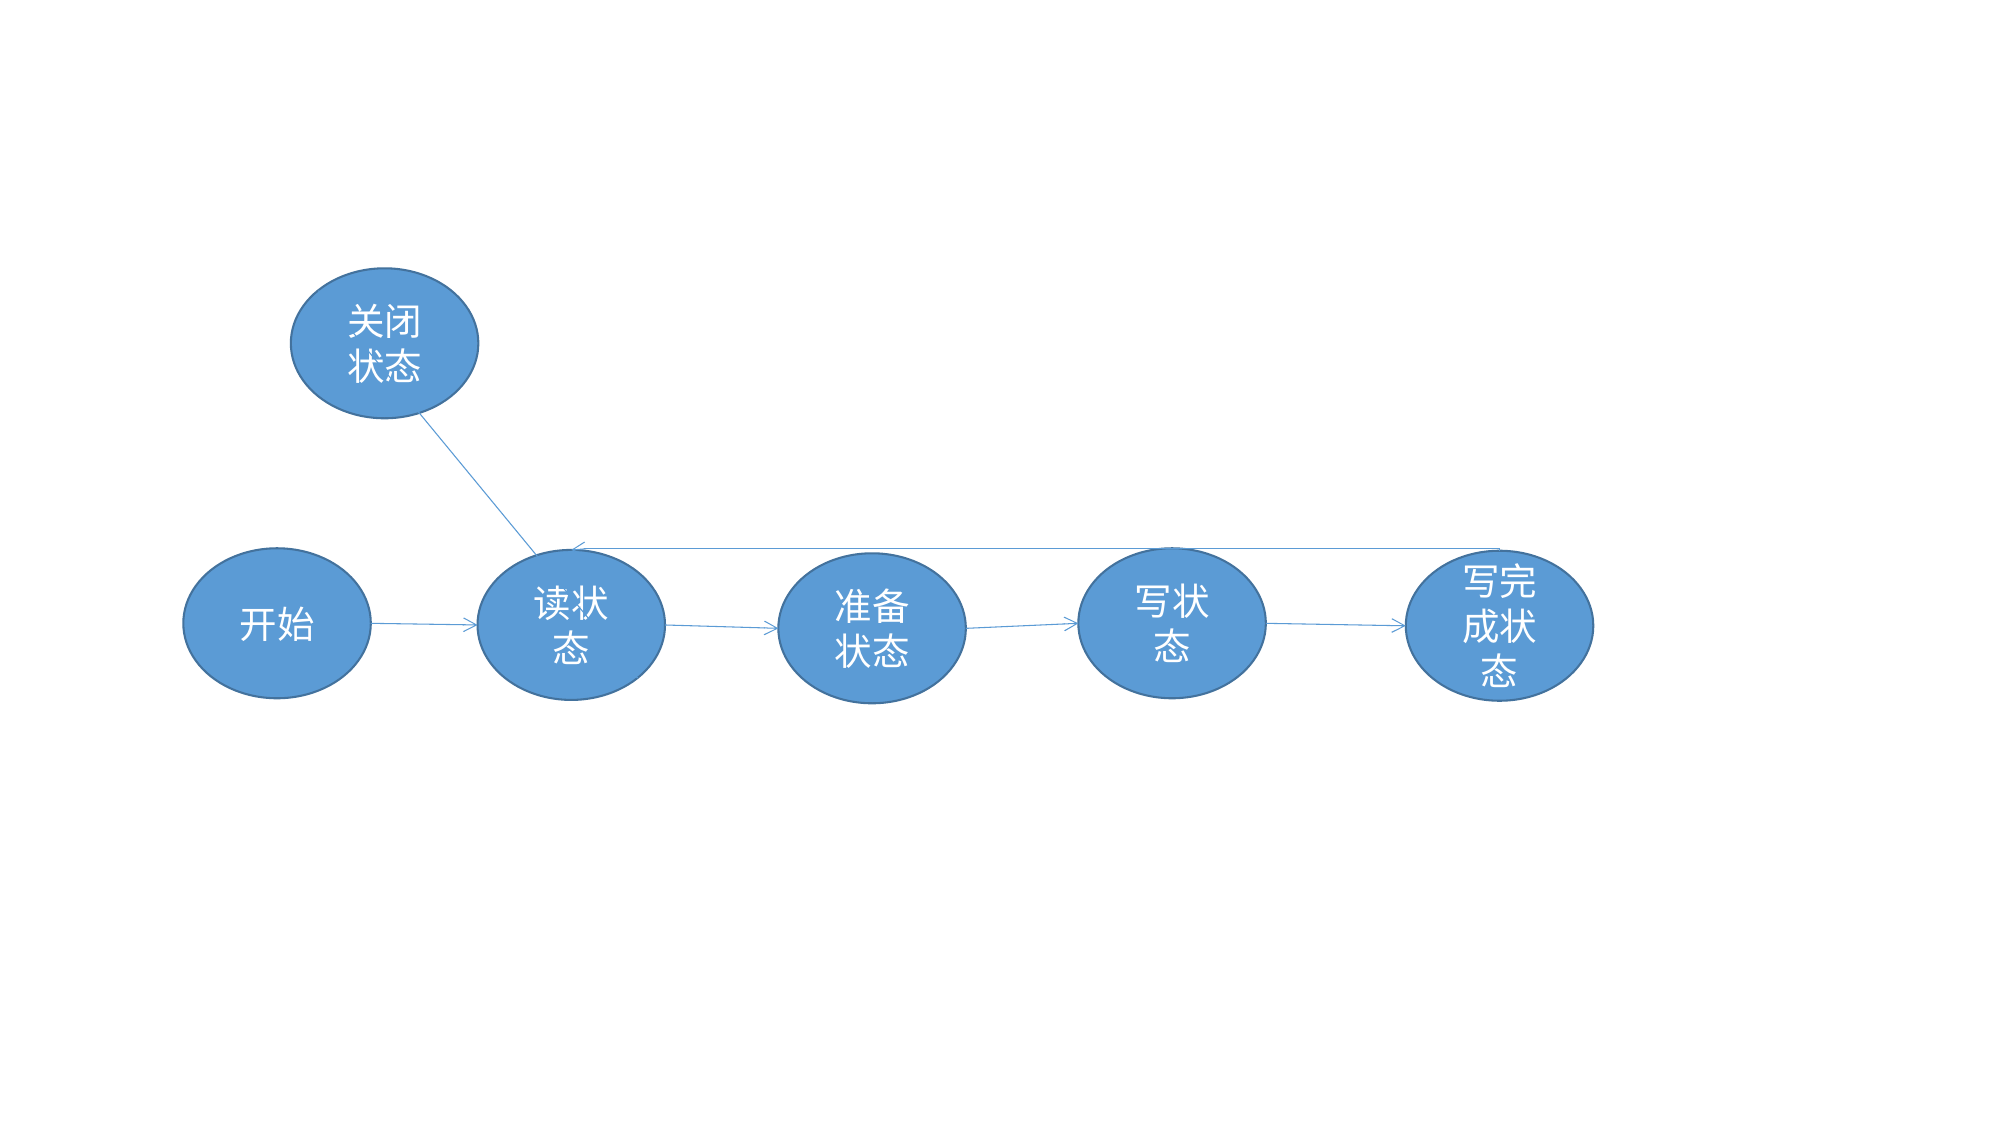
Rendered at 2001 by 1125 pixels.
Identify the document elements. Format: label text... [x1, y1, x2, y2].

text_box 关闭状态 [289, 267, 453, 398]
text_box 准备状态 [777, 552, 967, 705]
text_box 写完成状态 [1404, 549, 1595, 702]
text_box 读状态 [503, 570, 667, 701]
text_box 写状态 [1077, 549, 1267, 700]
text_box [1036, 623, 1079, 629]
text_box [965, 623, 1034, 629]
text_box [318, 290, 638, 678]
text_box 开始 [182, 547, 343, 700]
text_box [664, 624, 779, 629]
